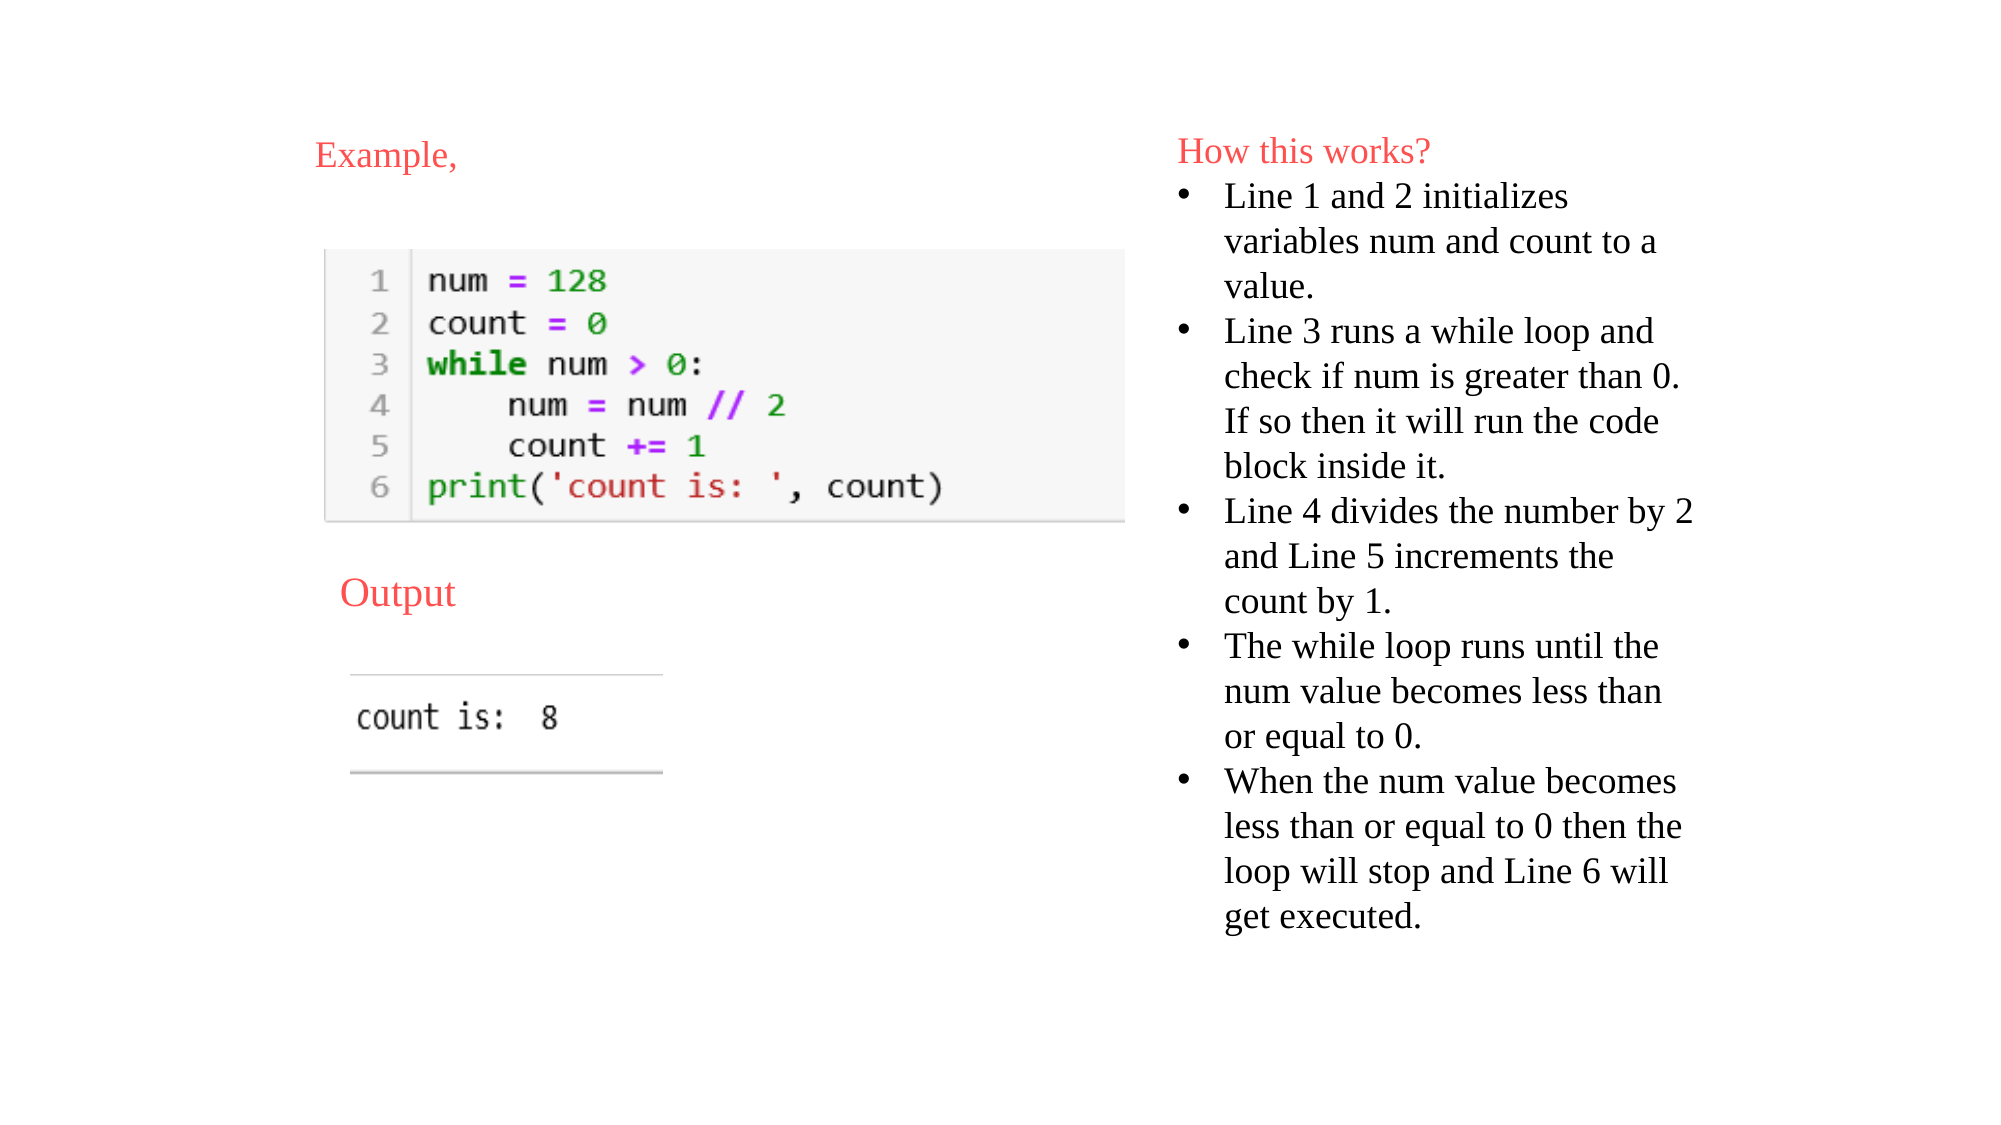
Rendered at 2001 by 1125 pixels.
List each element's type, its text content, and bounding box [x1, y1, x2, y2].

text_box Example, [299, 123, 838, 183]
picture [349, 674, 663, 781]
text_box How this works? Line 1 and 2 initializes variables num and count to a value. Line 3 runs a while loop and check if num is greater than 0. If so then it will run the code block inside it. Line 4 divides the number by 2 and Line 5 increments the count by 1. The while loop runs until the num value becomes less than or equal to 0. When the num value becomes less than or equal to 0 then the loop will stop and Line 6 will get executed. [1162, 118, 1713, 989]
text_box Output [324, 557, 525, 623]
picture [324, 249, 1126, 526]
